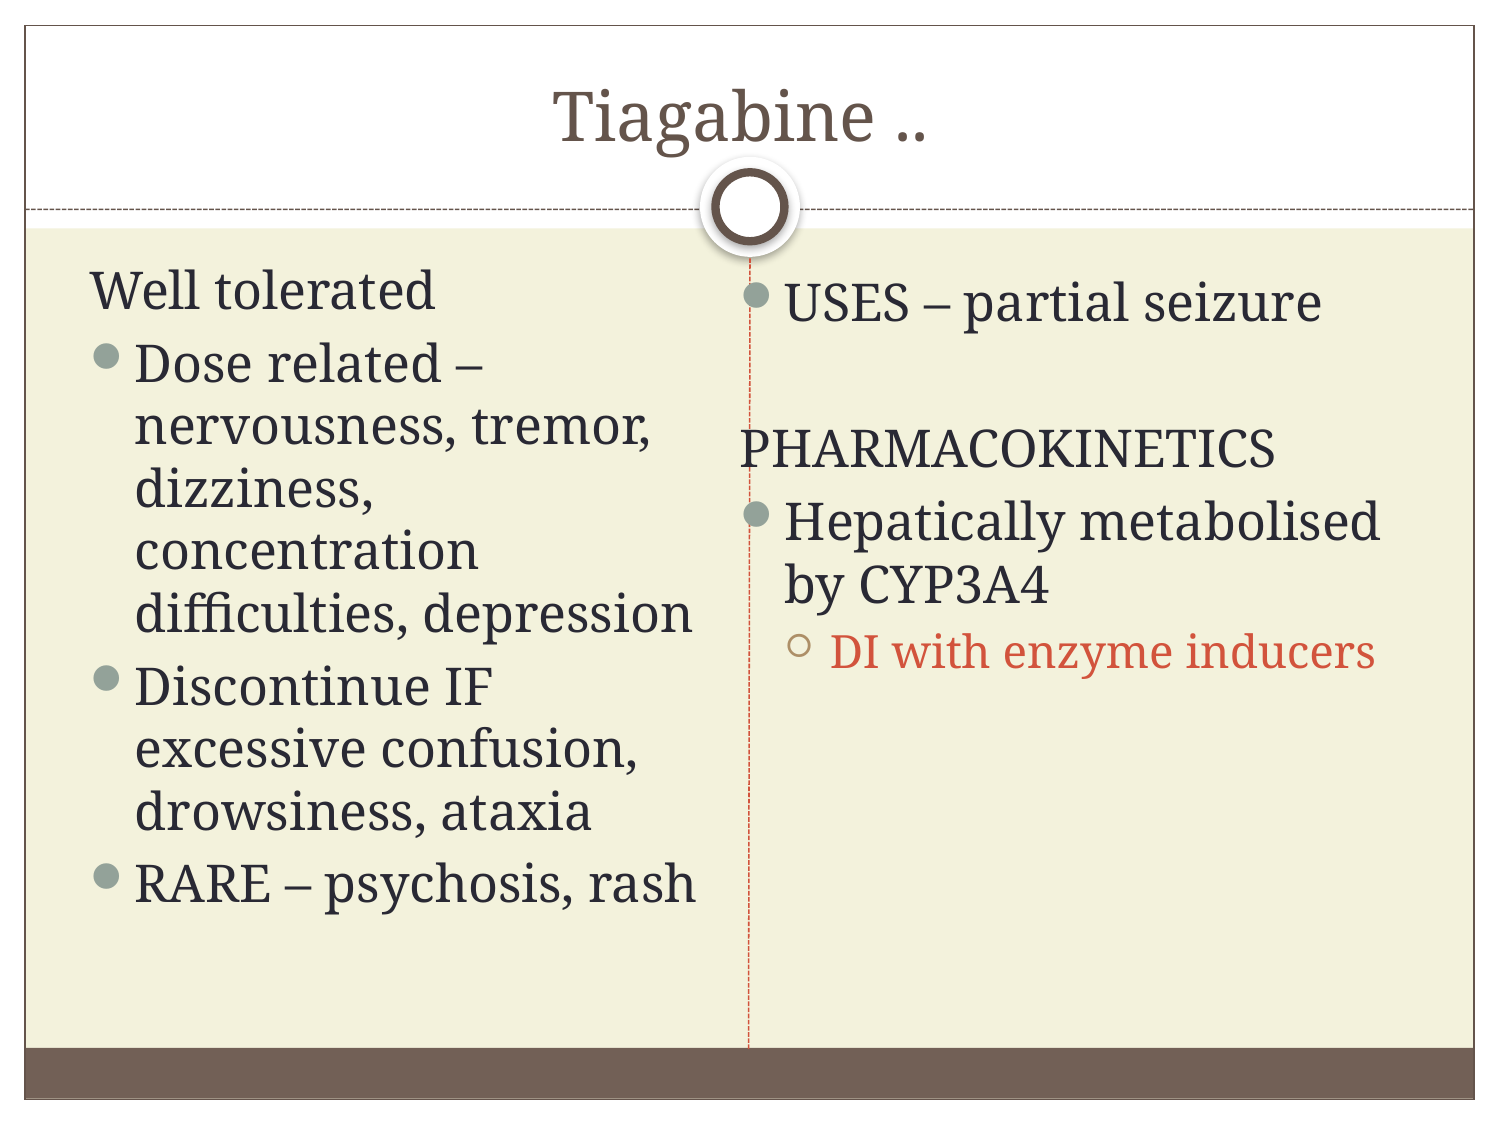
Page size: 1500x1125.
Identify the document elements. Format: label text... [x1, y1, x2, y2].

list USES – partial seizure PHARMACOKINETICS Hepatically metabolised by CYP3A4 DI with enzyme inducers [725, 262, 1438, 1006]
list Well tolerated Dose related – nervousness, tremor, dizziness, concentration difficulties, depression Discontinue IF excessive confusion, drowsiness, ataxia RARE – psychosis, rash [75, 249, 738, 1006]
title Tiagabine .. [75, 45, 1425, 163]
